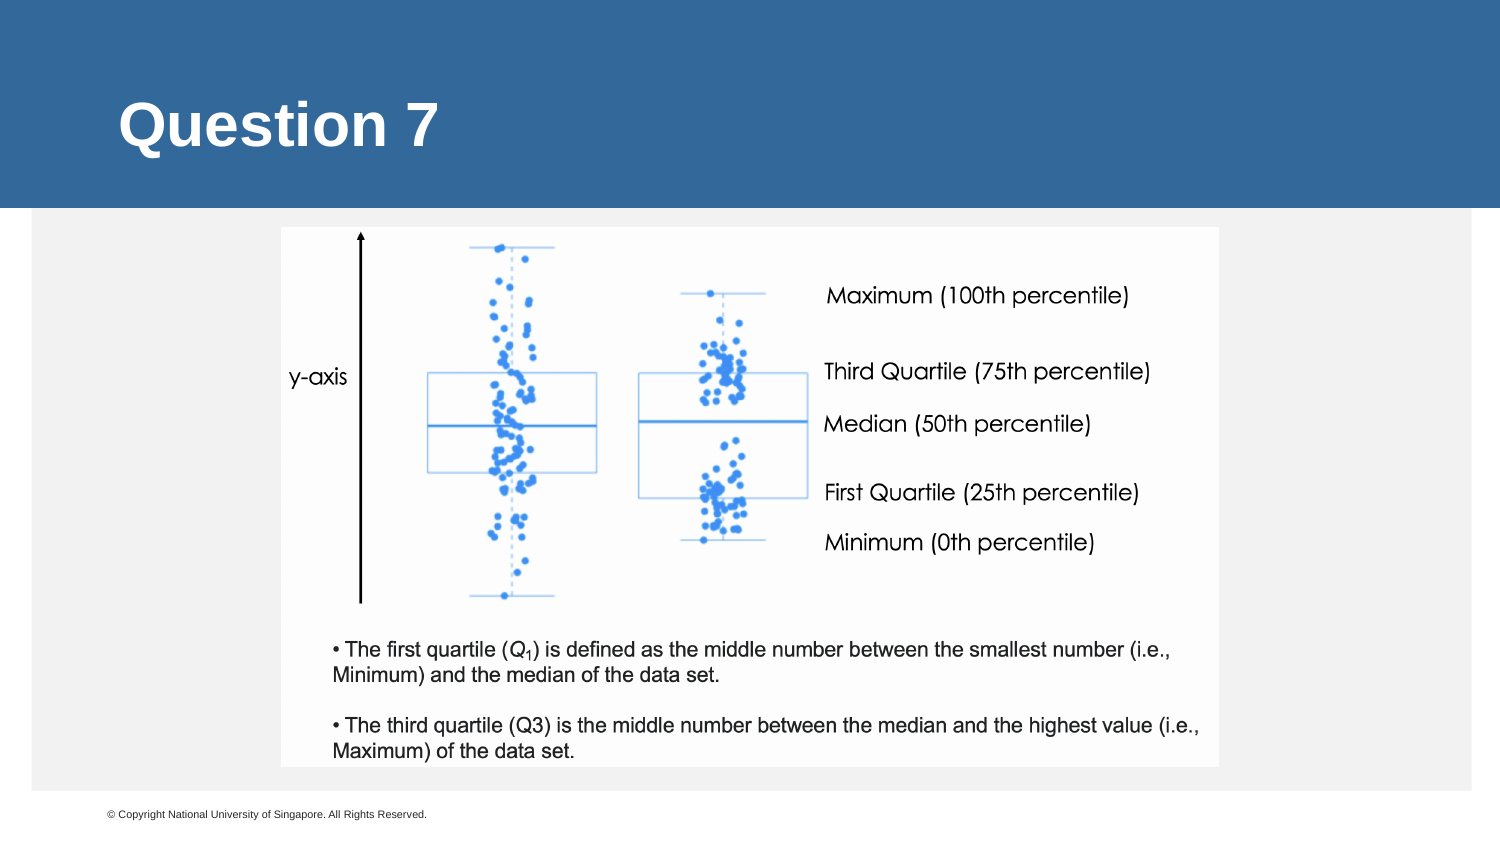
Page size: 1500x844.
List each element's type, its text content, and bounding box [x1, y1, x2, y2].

title Question 7 [103, 44, 1397, 208]
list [281, 227, 1219, 767]
